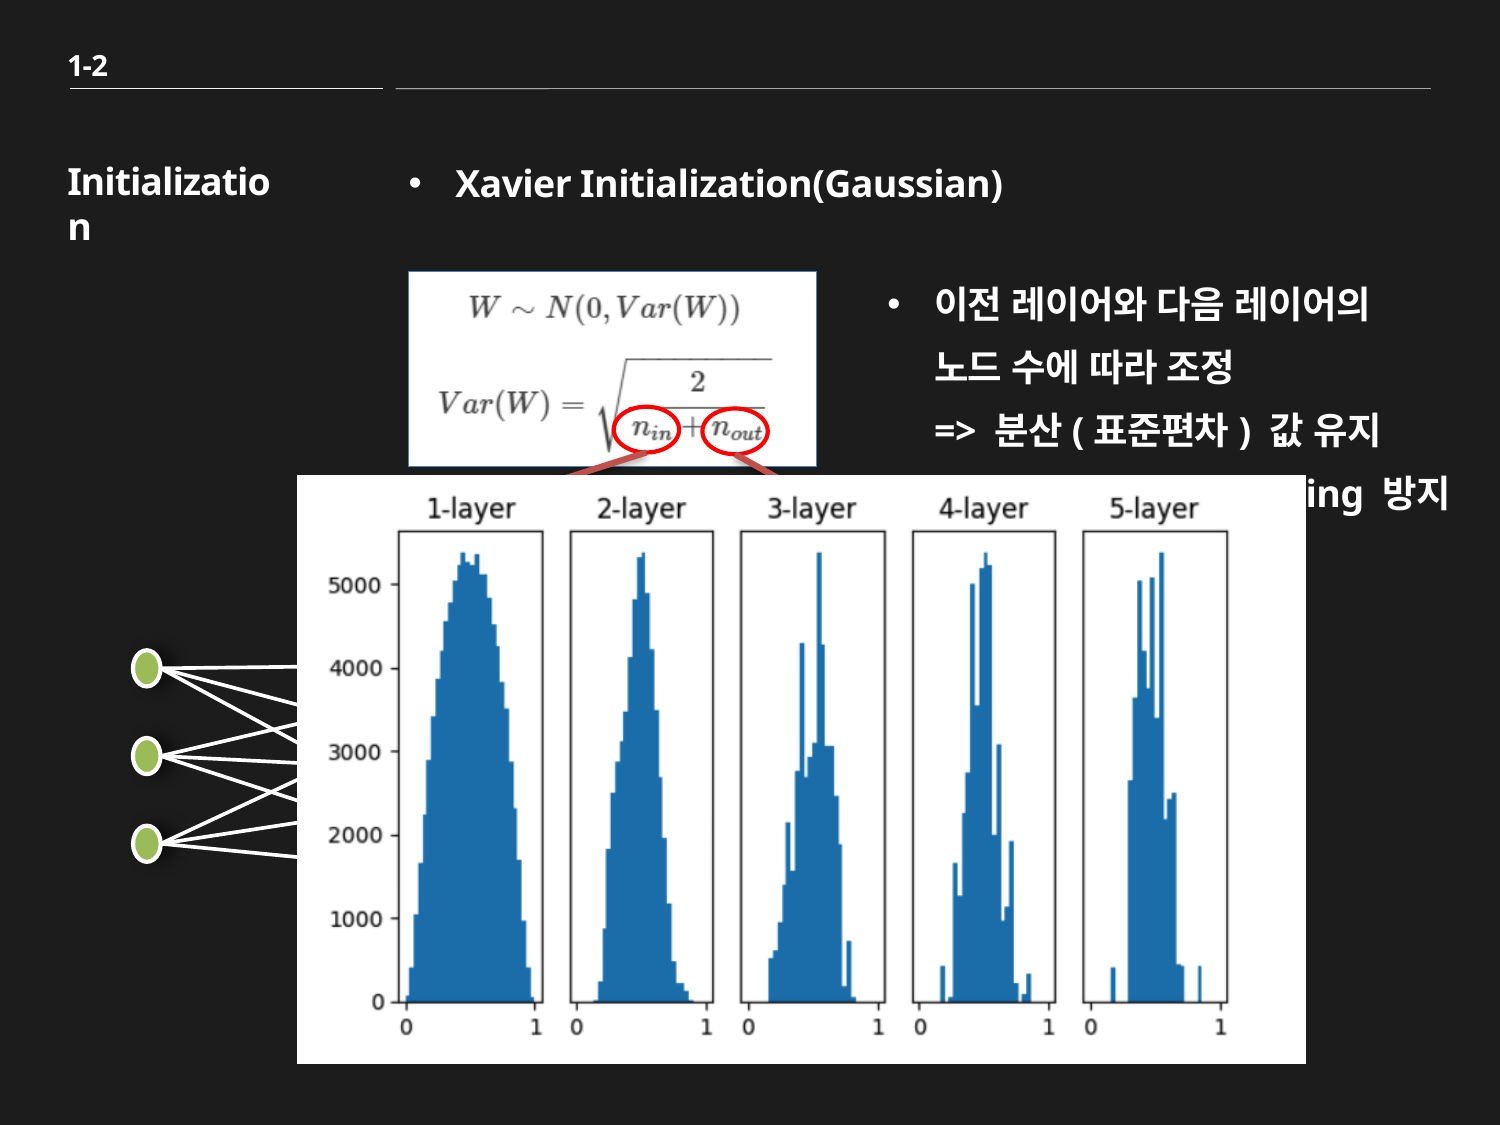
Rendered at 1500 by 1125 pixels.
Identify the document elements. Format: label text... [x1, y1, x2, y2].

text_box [497, 452, 647, 473]
text_box 1-2 [52, 39, 123, 90]
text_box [160, 679, 292, 692]
title Initialization [52, 150, 290, 392]
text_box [160, 843, 292, 876]
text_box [734, 453, 812, 473]
text_box 이전 레이어와 다음 레이어의 노드 수에 따라 조정 => 분산(표준편차) 값 유지 => Vanishing, Exploding 방지 [872, 256, 1467, 523]
text_box [130, 823, 154, 864]
text_box [130, 648, 163, 689]
picture [297, 475, 1306, 1065]
text_box Xavier Initialization(Gaussian) [393, 134, 1410, 213]
picture [408, 270, 817, 467]
text_box [130, 735, 154, 777]
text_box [160, 668, 292, 679]
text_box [160, 793, 292, 843]
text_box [160, 692, 292, 793]
